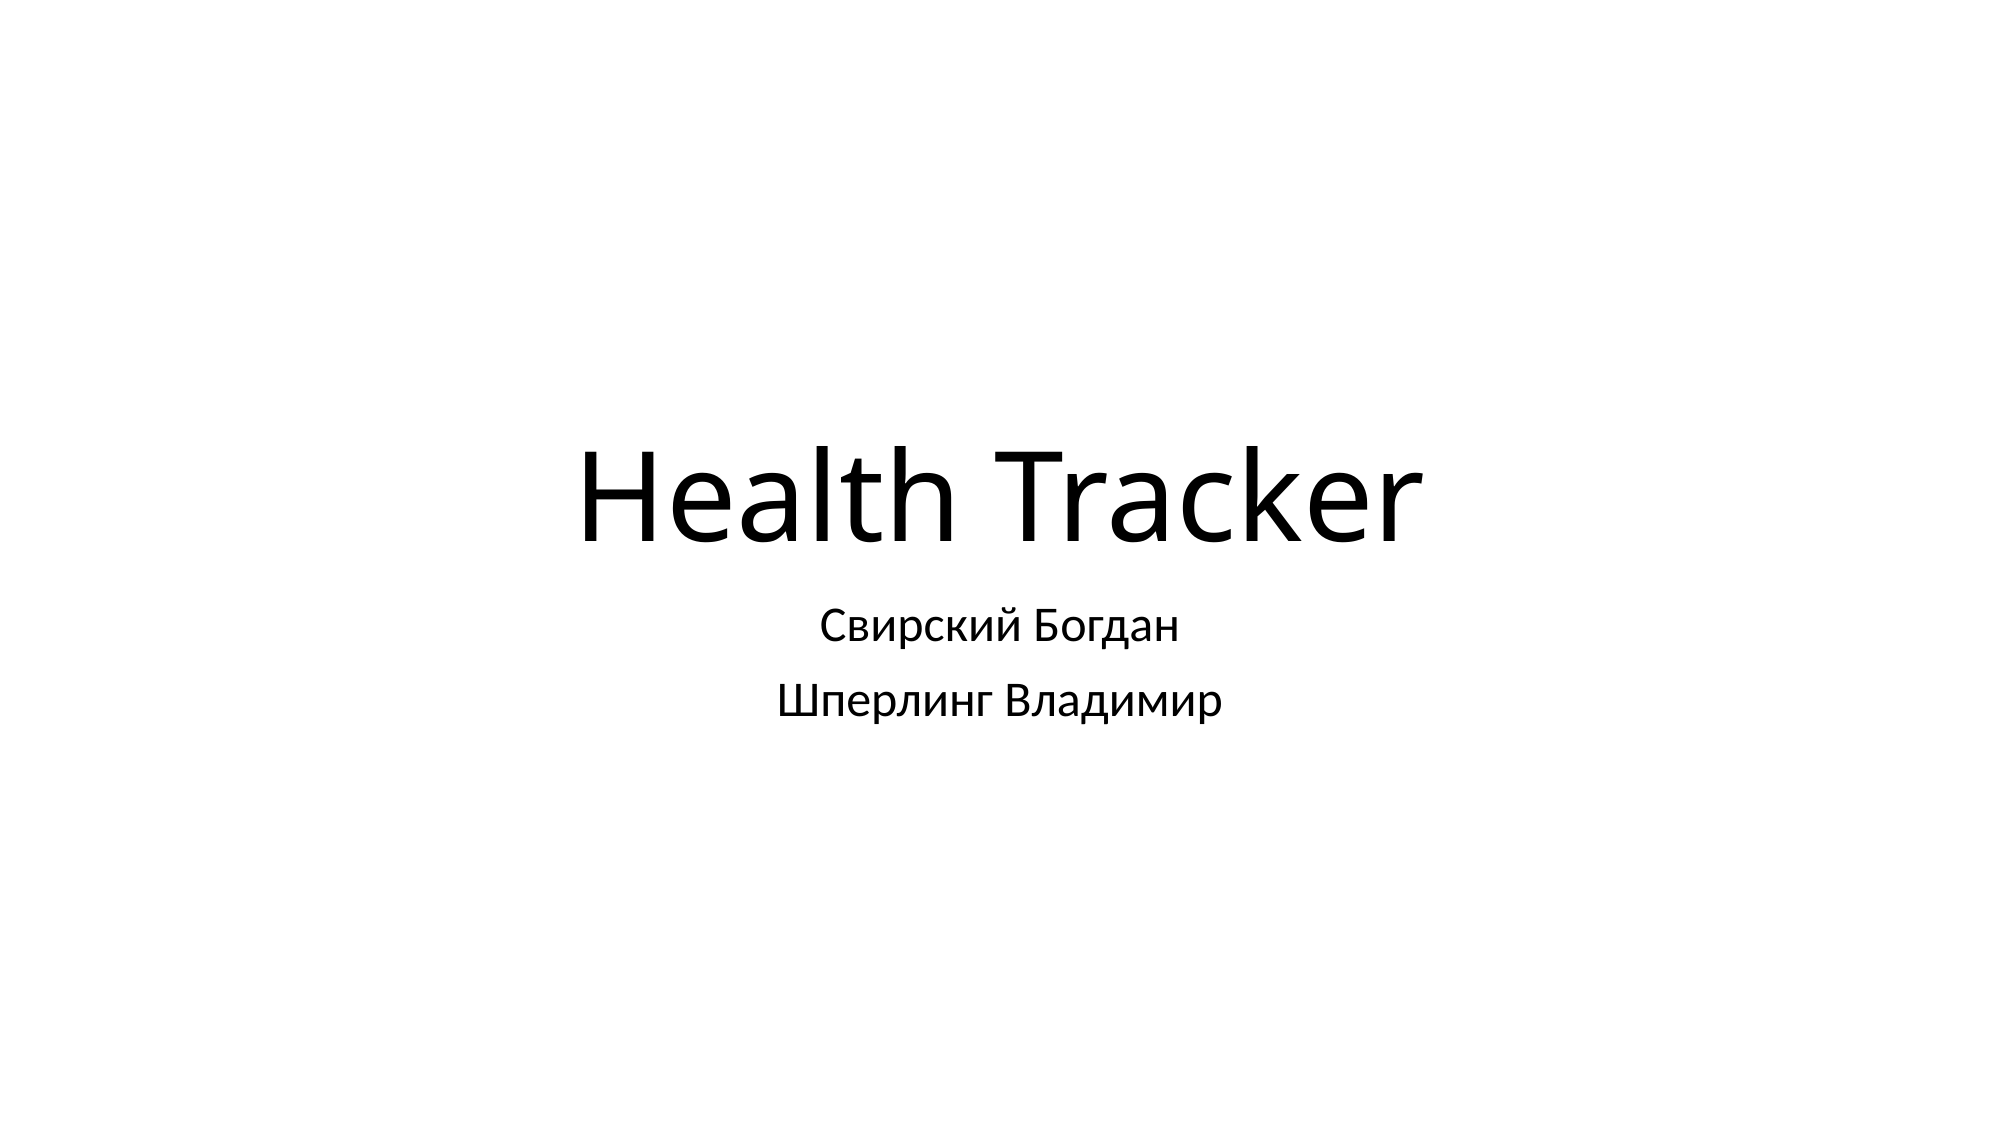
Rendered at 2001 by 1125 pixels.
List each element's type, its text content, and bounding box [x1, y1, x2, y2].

title Health Tracker [249, 184, 1750, 576]
subtitle Свирский Богдан Шперлинг Владимир [249, 590, 1750, 863]
